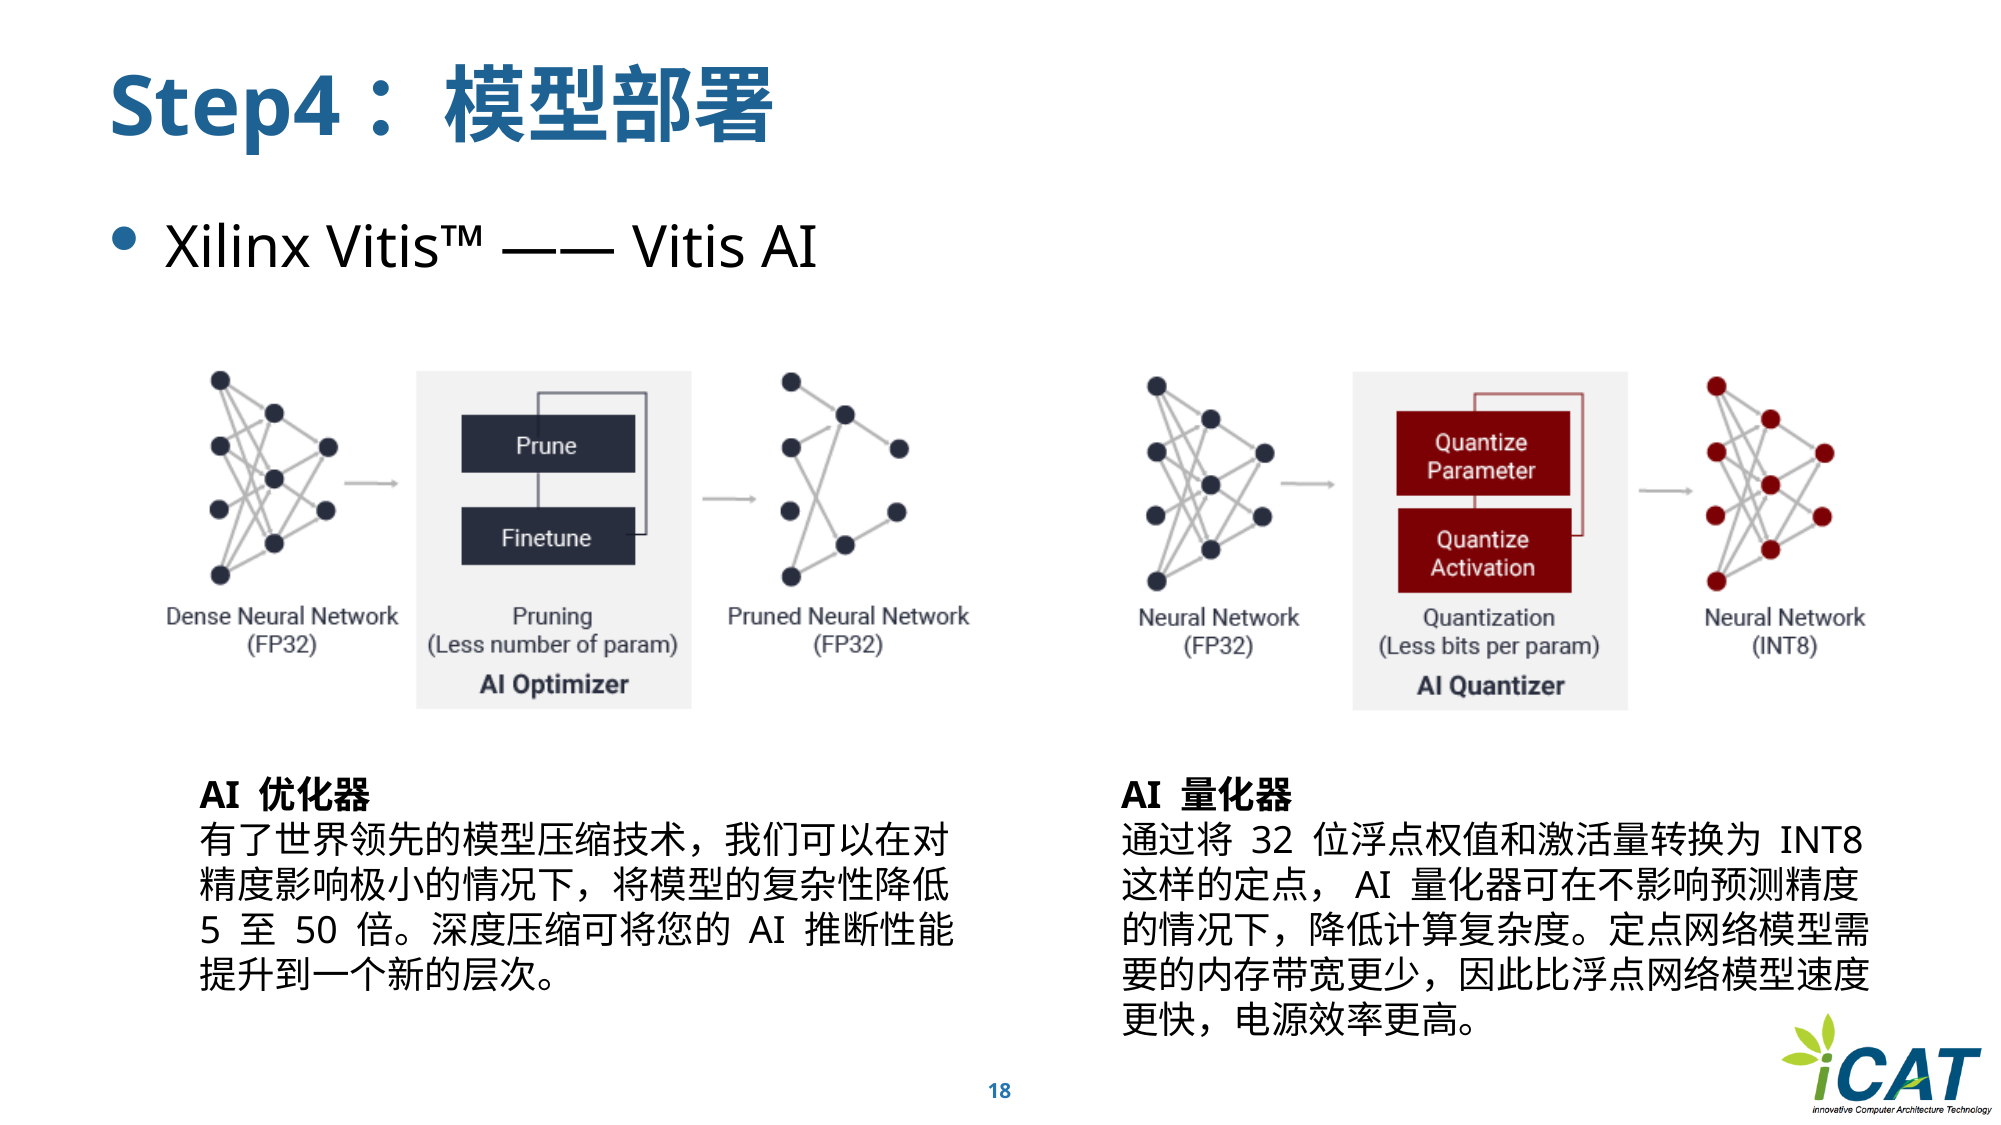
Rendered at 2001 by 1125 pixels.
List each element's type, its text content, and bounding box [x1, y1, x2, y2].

list Xilinx Vitis™ —— Vitis AI [93, 166, 1906, 1053]
slide_number 18 [932, 1070, 1067, 1109]
title Step4：模型部署 [94, 54, 1906, 150]
picture [1779, 1011, 1993, 1116]
text_box AI 优化器 有了世界领先的模型压缩技术，我们可以在对精度影响极小的情况下，将模型的复杂性降低 5 至 50 倍。深度压缩可将您的 AI 推断性能提升到一个新的层次。 [184, 763, 972, 1003]
picture [1106, 344, 1891, 743]
text_box AI 量化器 通过将 32 位浮点权值和激活量转换为 INT8 这样的定点，AI 量化器可在不影响预测精度的情况下，降低计算复杂度。定点网络模型需要的内存带宽更少，因此比浮点网络模型速度更快，电源效率更高。 [1106, 763, 1894, 1048]
picture [134, 326, 1000, 743]
